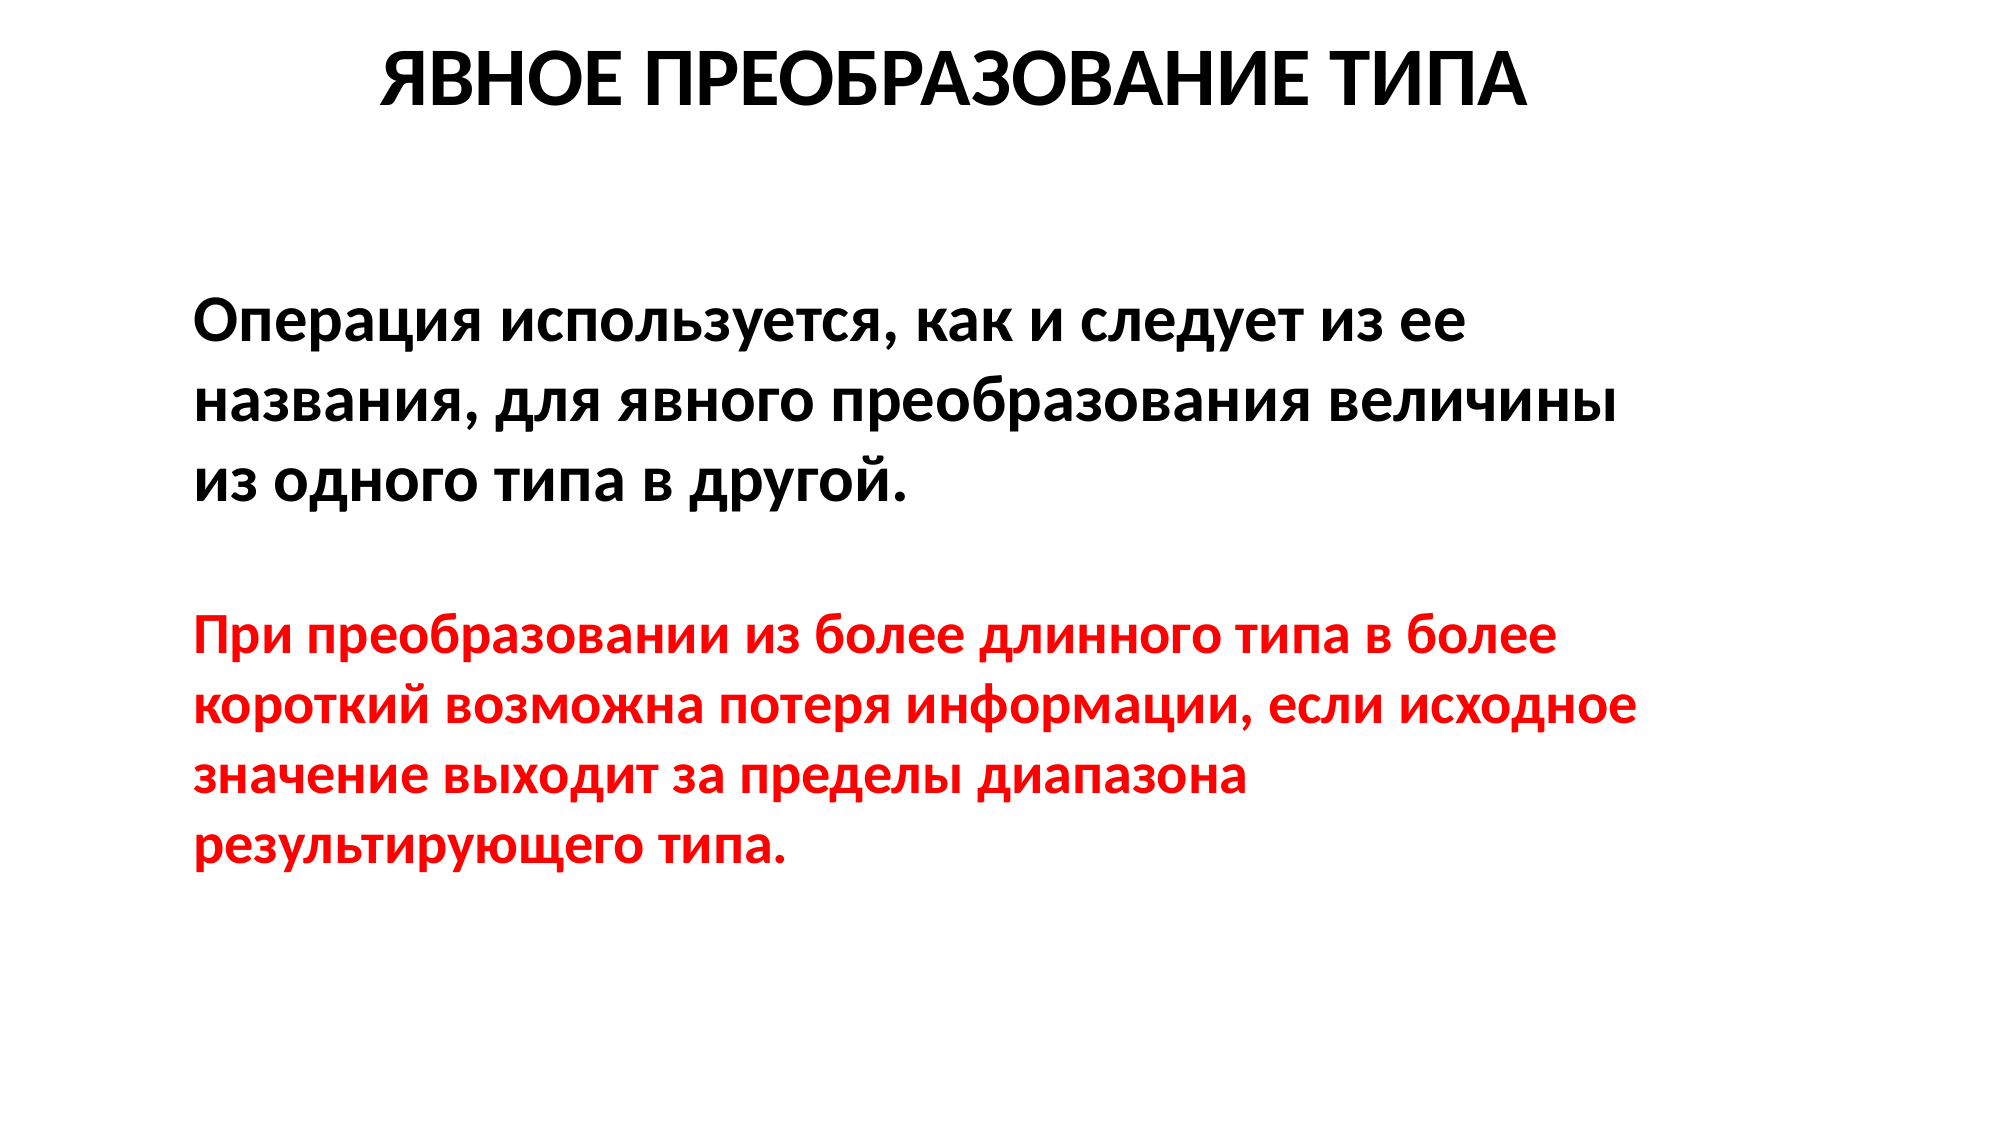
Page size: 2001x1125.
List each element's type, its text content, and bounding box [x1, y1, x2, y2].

text_box ЯВНОЕ ПРЕОБРАЗОВАНИЕ ТИПА [296, 14, 1613, 130]
text_box Операция используется, как и следует из ее названия, для явного преобразования величины из одного типа в другой. При преобразовании из более длинного типа в более короткий возможна потеря информации, если исходное значение выходит за пределы диапазона результирующего типа. [178, 267, 1677, 963]
